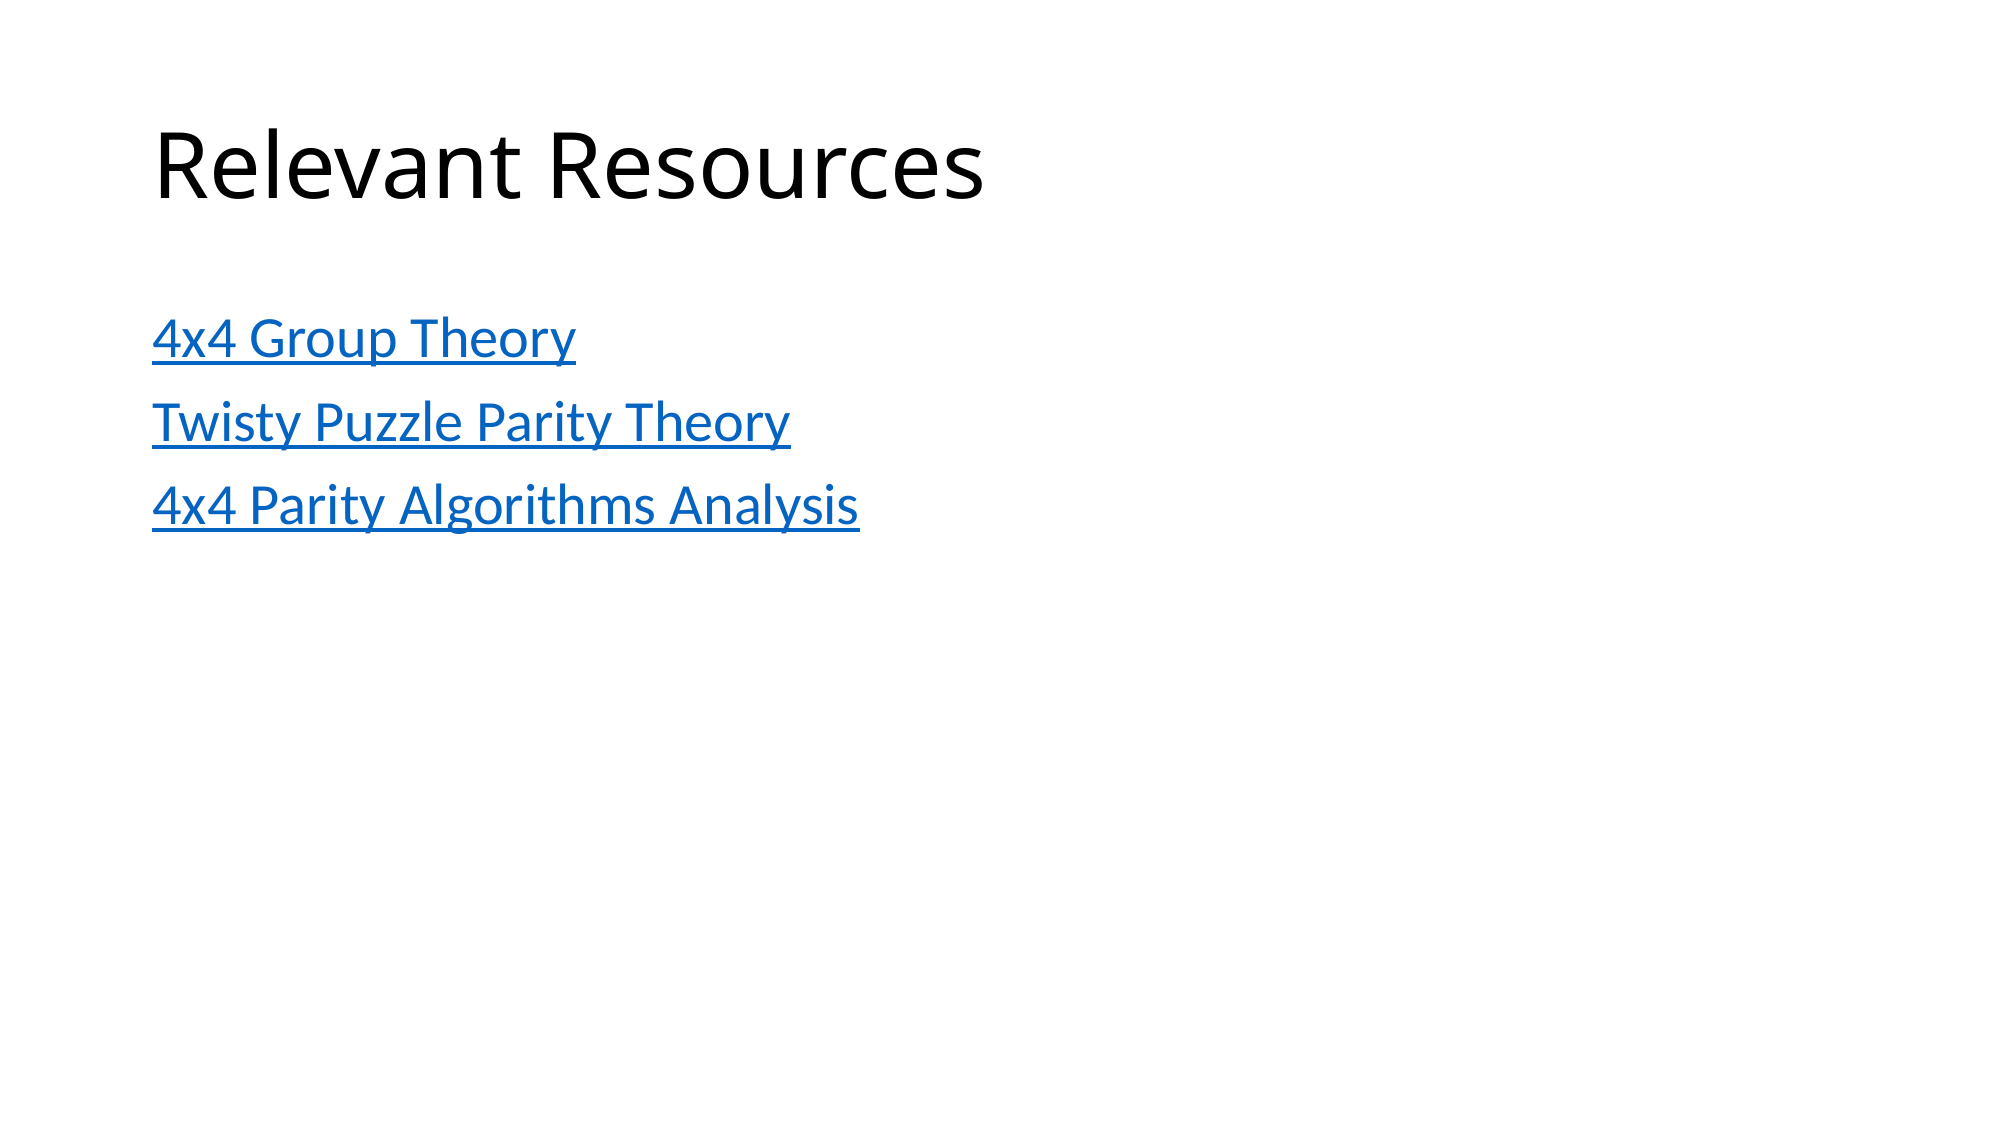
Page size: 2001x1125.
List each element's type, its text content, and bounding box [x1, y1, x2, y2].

title Relevant Resources [137, 59, 1863, 278]
list 4x4 Group Theory Twisty Puzzle Parity Theory 4x4 Parity Algorithms Analysis [137, 299, 1863, 1014]
